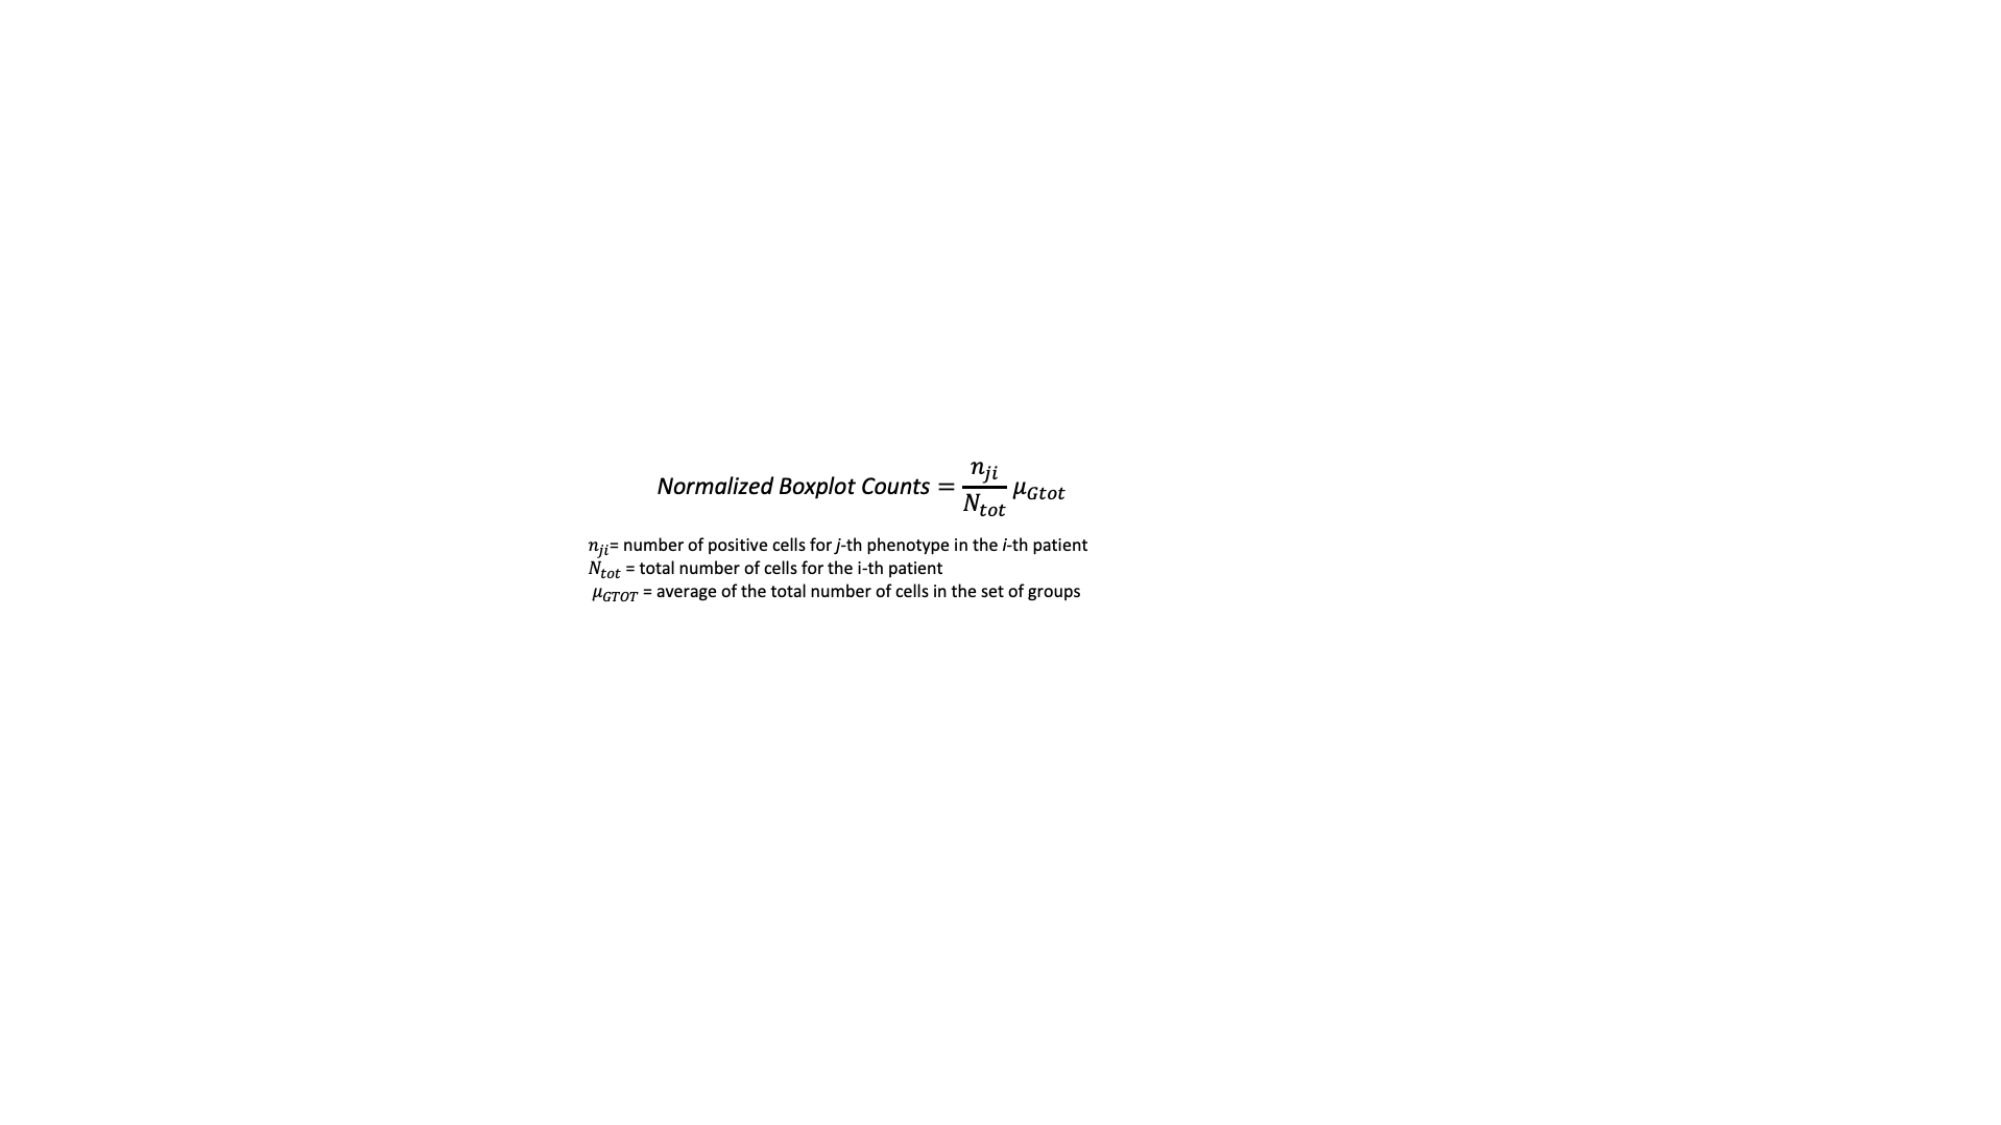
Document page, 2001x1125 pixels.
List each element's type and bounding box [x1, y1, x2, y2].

picture [572, 451, 1173, 634]
